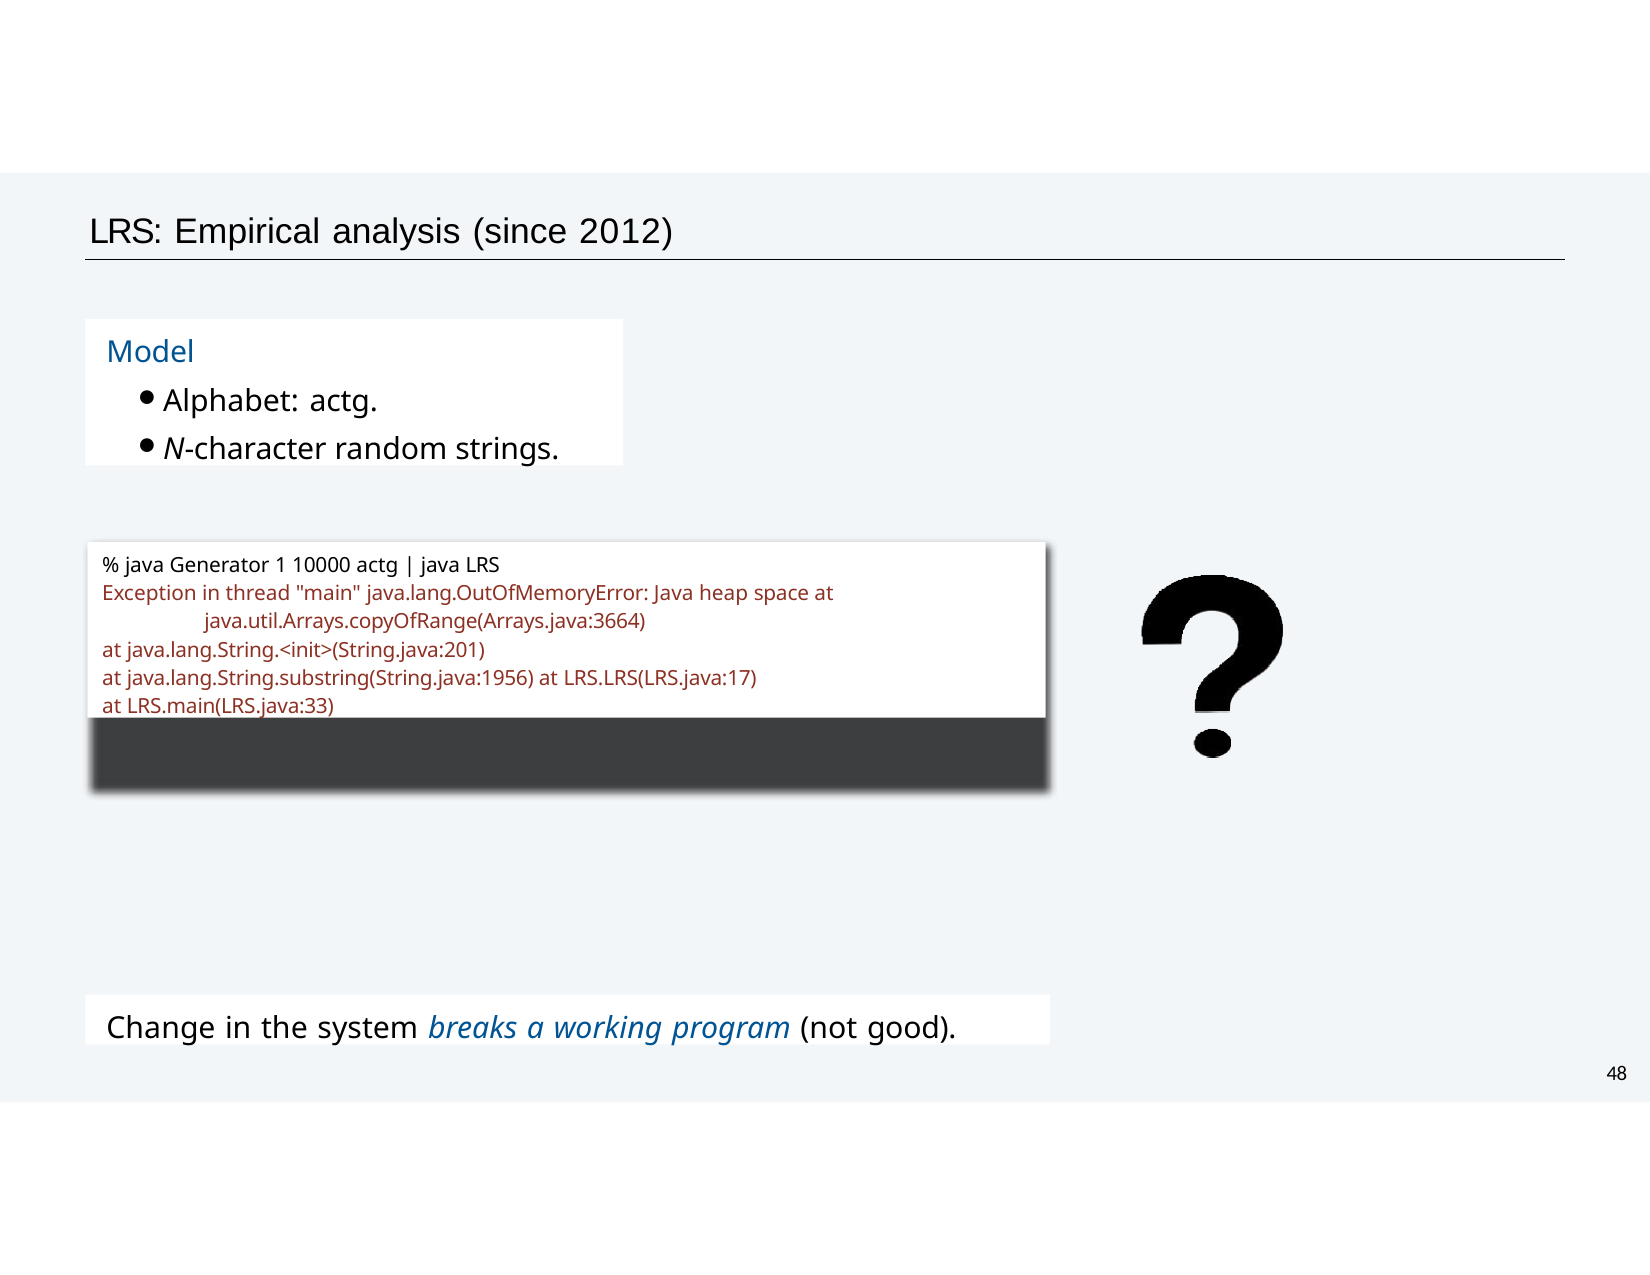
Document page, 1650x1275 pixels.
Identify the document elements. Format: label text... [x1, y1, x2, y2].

text_box Model Alphabet: actg. N-character random strings. [85, 318, 623, 466]
picture [1140, 573, 1283, 713]
title LRS: Empirical analysis (since 2012) [87, 205, 1028, 421]
picture [81, 535, 1058, 801]
slide_number 48 [1600, 1058, 1636, 1275]
picture [1191, 727, 1232, 758]
text_box Change in the system breaks a working program (not good). [85, 994, 1050, 1045]
